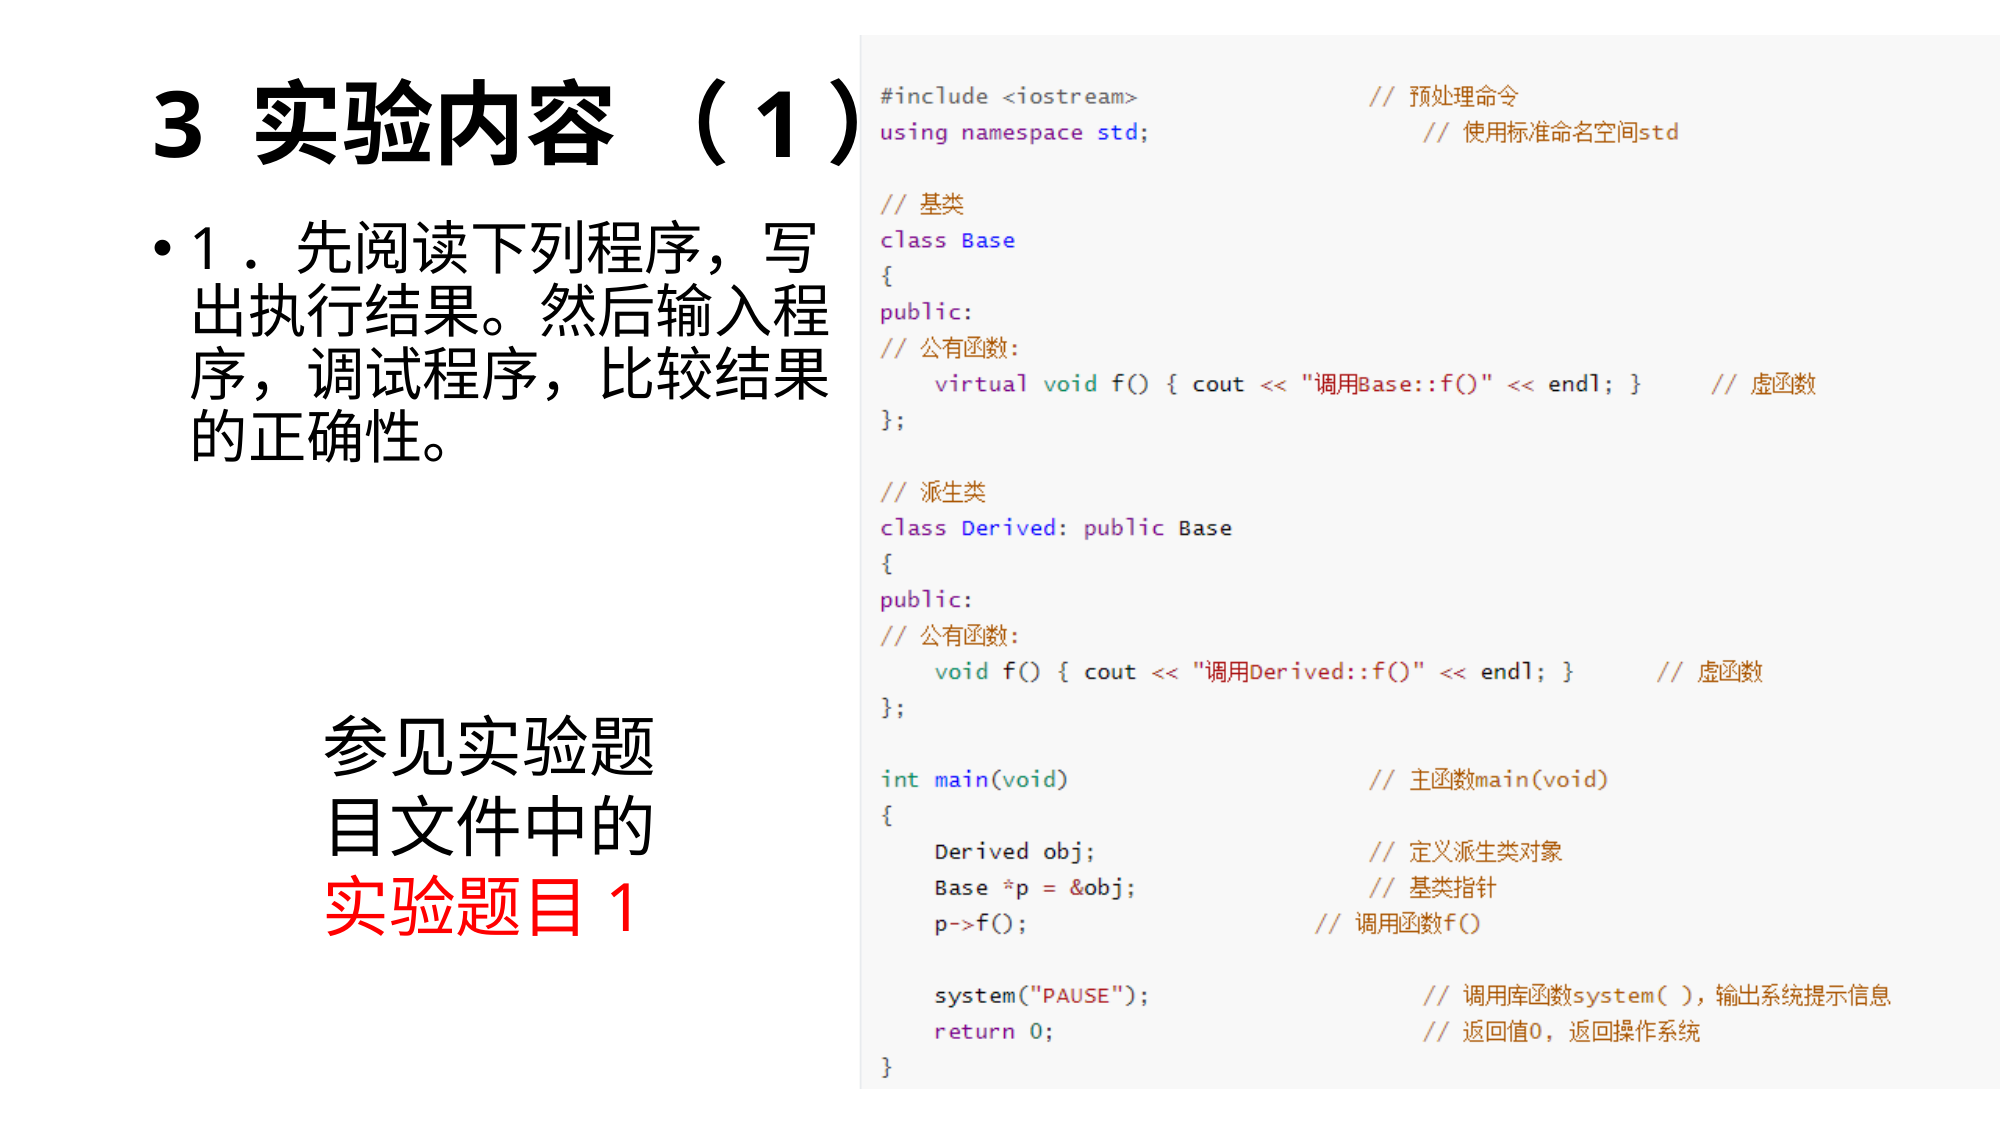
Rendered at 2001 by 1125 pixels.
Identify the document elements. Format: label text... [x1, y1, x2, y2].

list 1．先阅读下列程序，写出执行结果。然后输入程序，调试程序，比较结果的正确性。 [137, 211, 853, 1032]
text_box 参见实验题目文件中的实验题目1 [307, 697, 683, 953]
title 3 实验内容 （1） [137, 59, 857, 196]
picture [857, 35, 2000, 1090]
